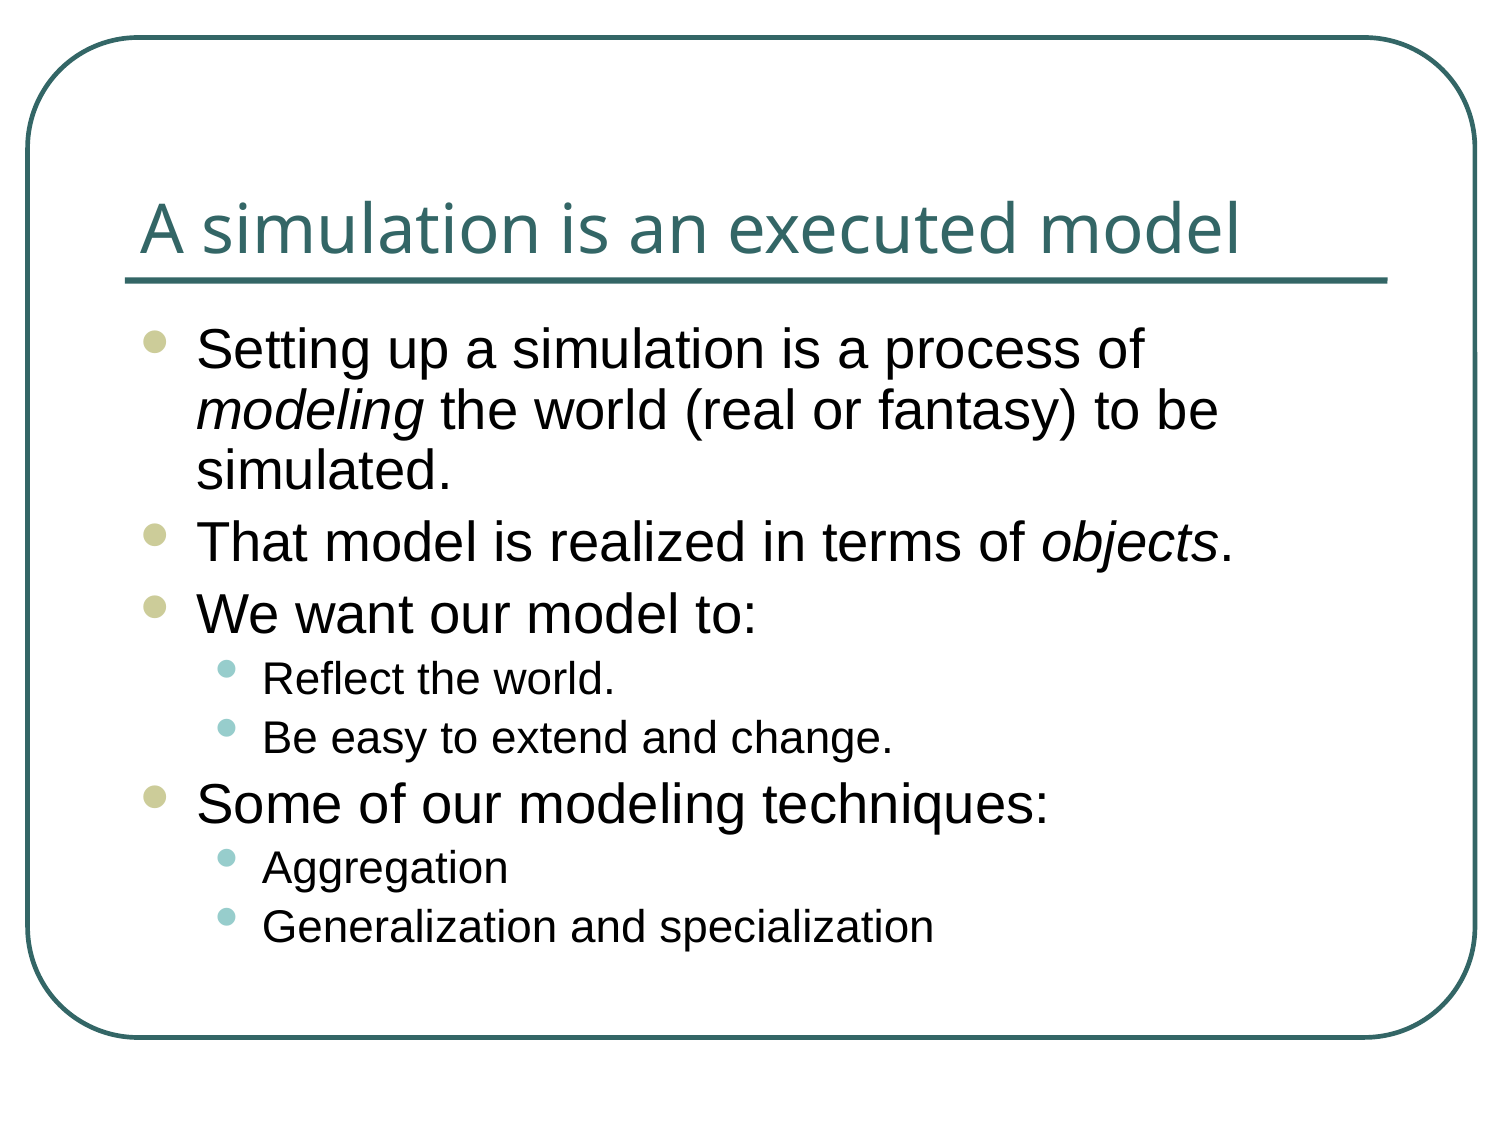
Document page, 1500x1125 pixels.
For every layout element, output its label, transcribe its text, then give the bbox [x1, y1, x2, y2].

title A simulation is an executed model [124, 87, 1388, 276]
list Setting up a simulation is a process of modeling the world (real or fantasy) to be simulated. That model is realized in terms of objects. We want our model to: Reflect the world. Be easy to extend and change. Some of our modeling techniques: Aggregation Generalization and specialization [124, 312, 1388, 976]
